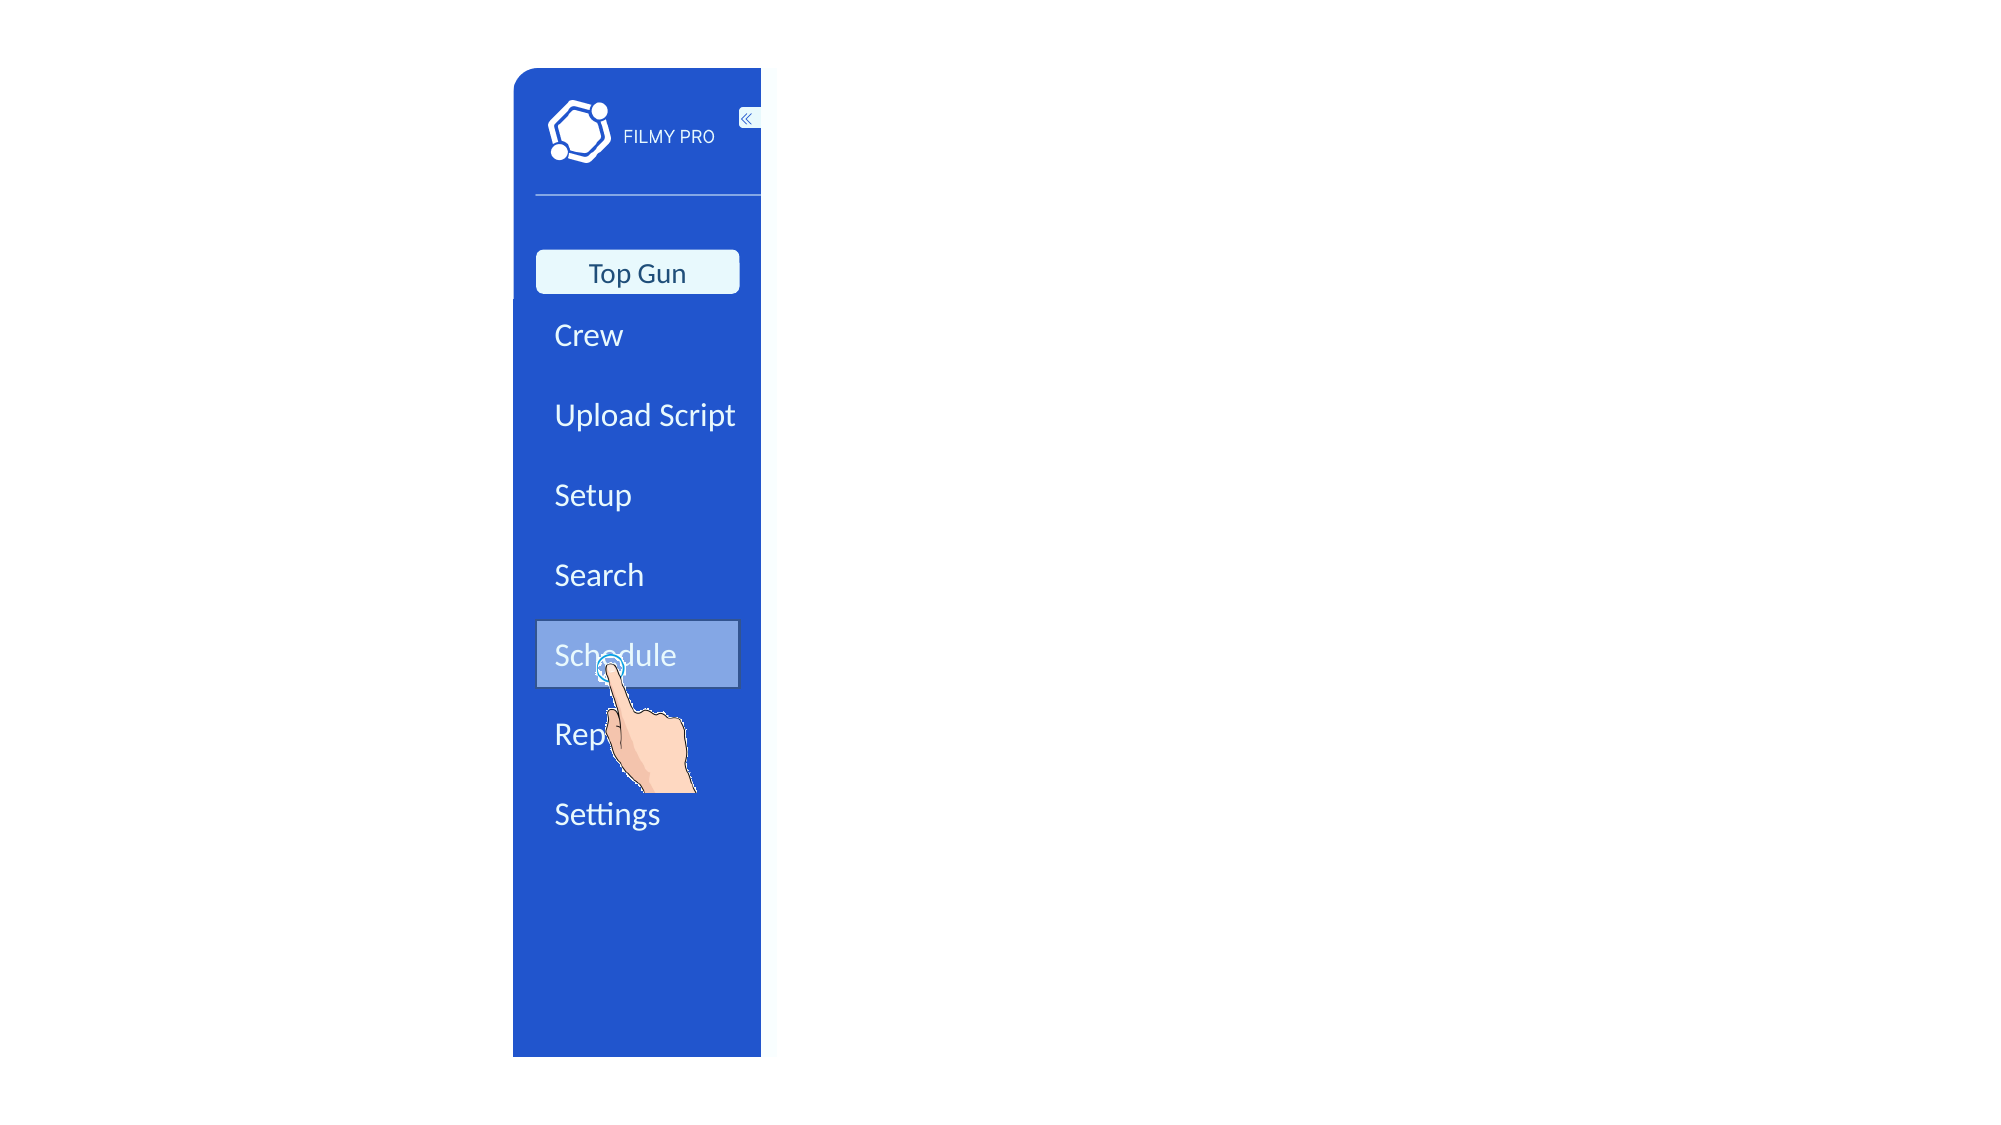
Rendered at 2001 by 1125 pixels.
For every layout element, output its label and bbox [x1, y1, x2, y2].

picture [513, 68, 777, 1057]
